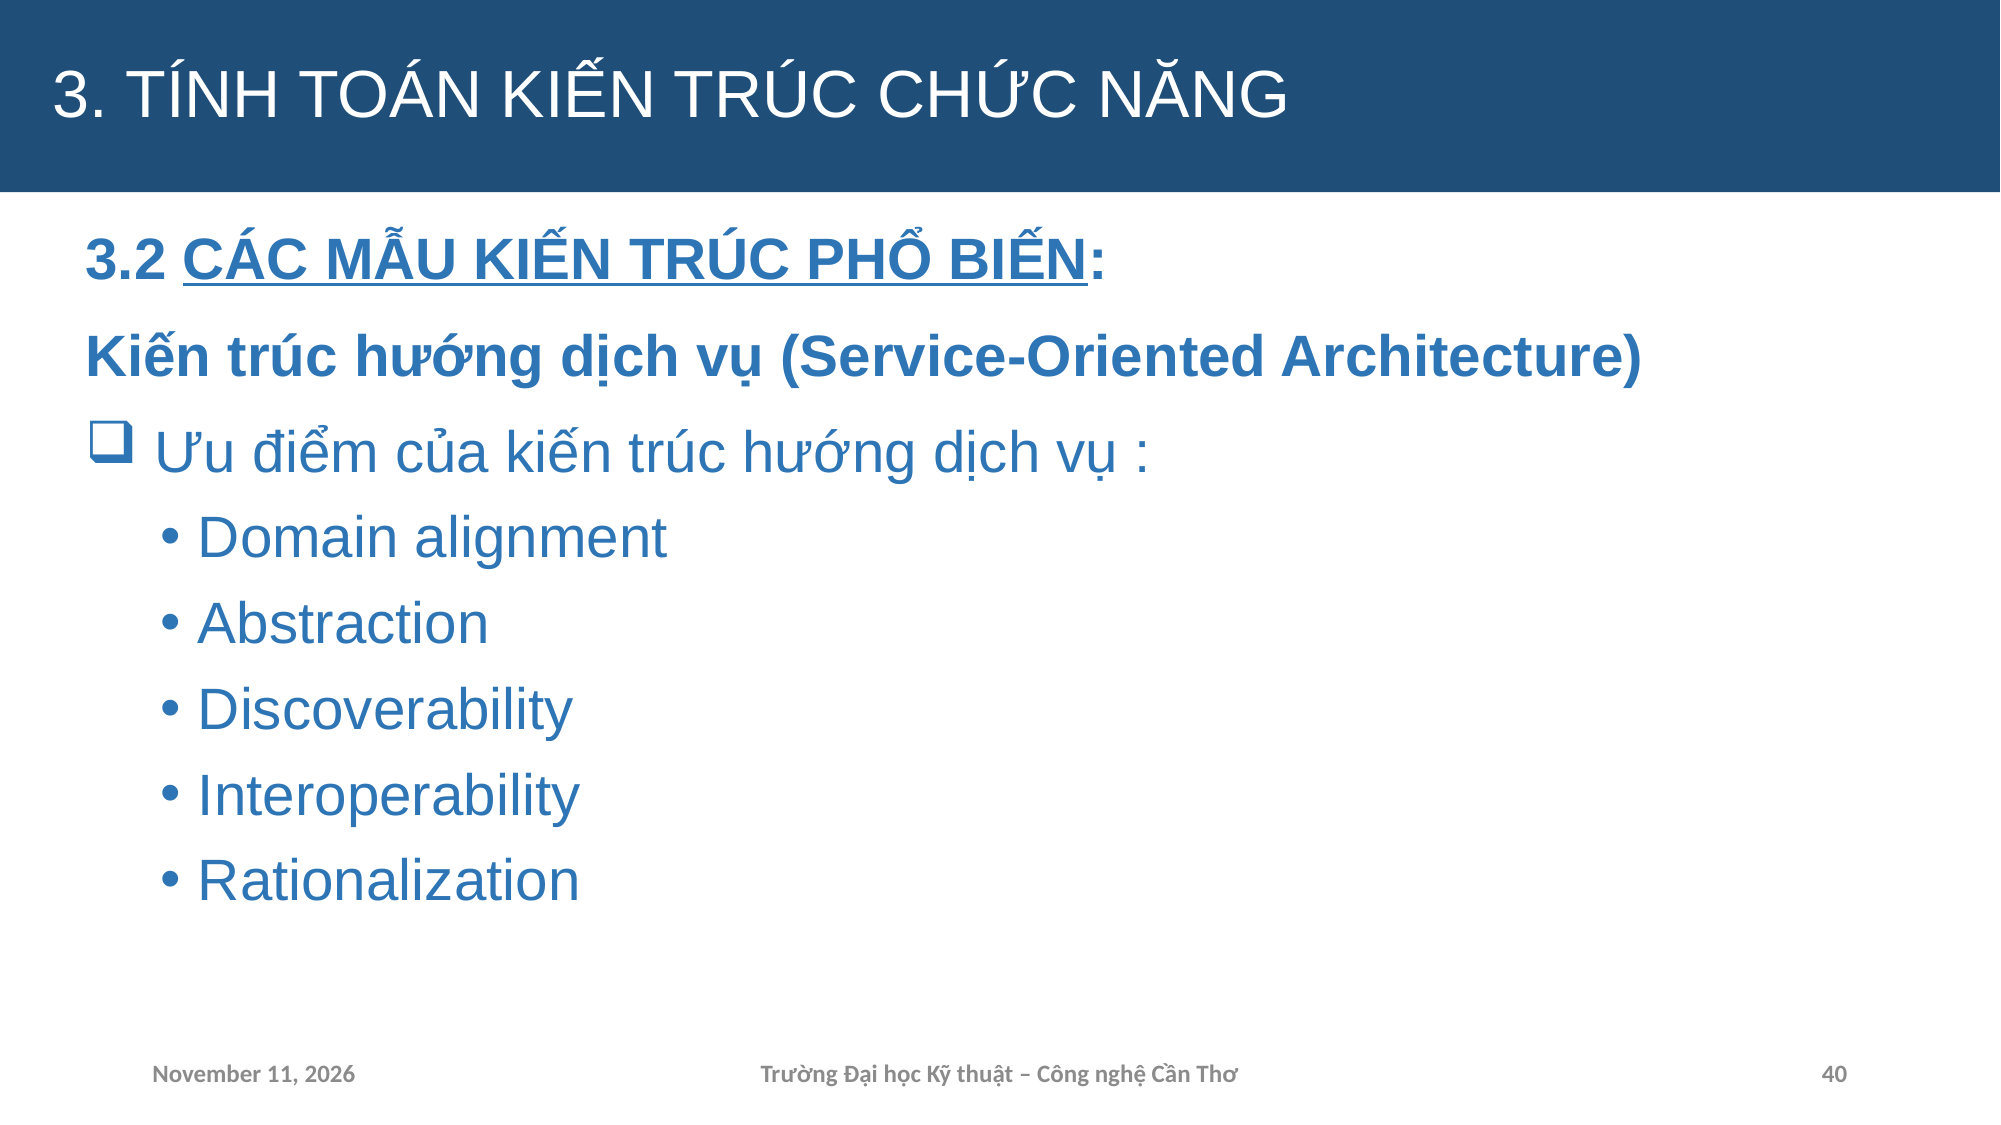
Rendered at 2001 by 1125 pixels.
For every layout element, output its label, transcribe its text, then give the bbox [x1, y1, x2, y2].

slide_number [137, 1042, 588, 1103]
list 3.2 CÁC MẪU KIẾN TRÚC PHỔ BIẾN: Kiến trúc hướng dịch vụ (Service-Oriented Architecture) Ưu điểm của kiến trúc hướng dịch vụ : Domain alignment Abstraction Discoverability Interoperability Rationalization [70, 221, 1935, 1028]
title 3. TÍNH TOÁN KIẾN TRÚC CHỨC NĂNG [0, 0, 2000, 193]
footer Trường Đại học Kỹ thuật – Công nghệ Cần Thơ [662, 1042, 1338, 1103]
slide_number 40 [1412, 1042, 1863, 1103]
